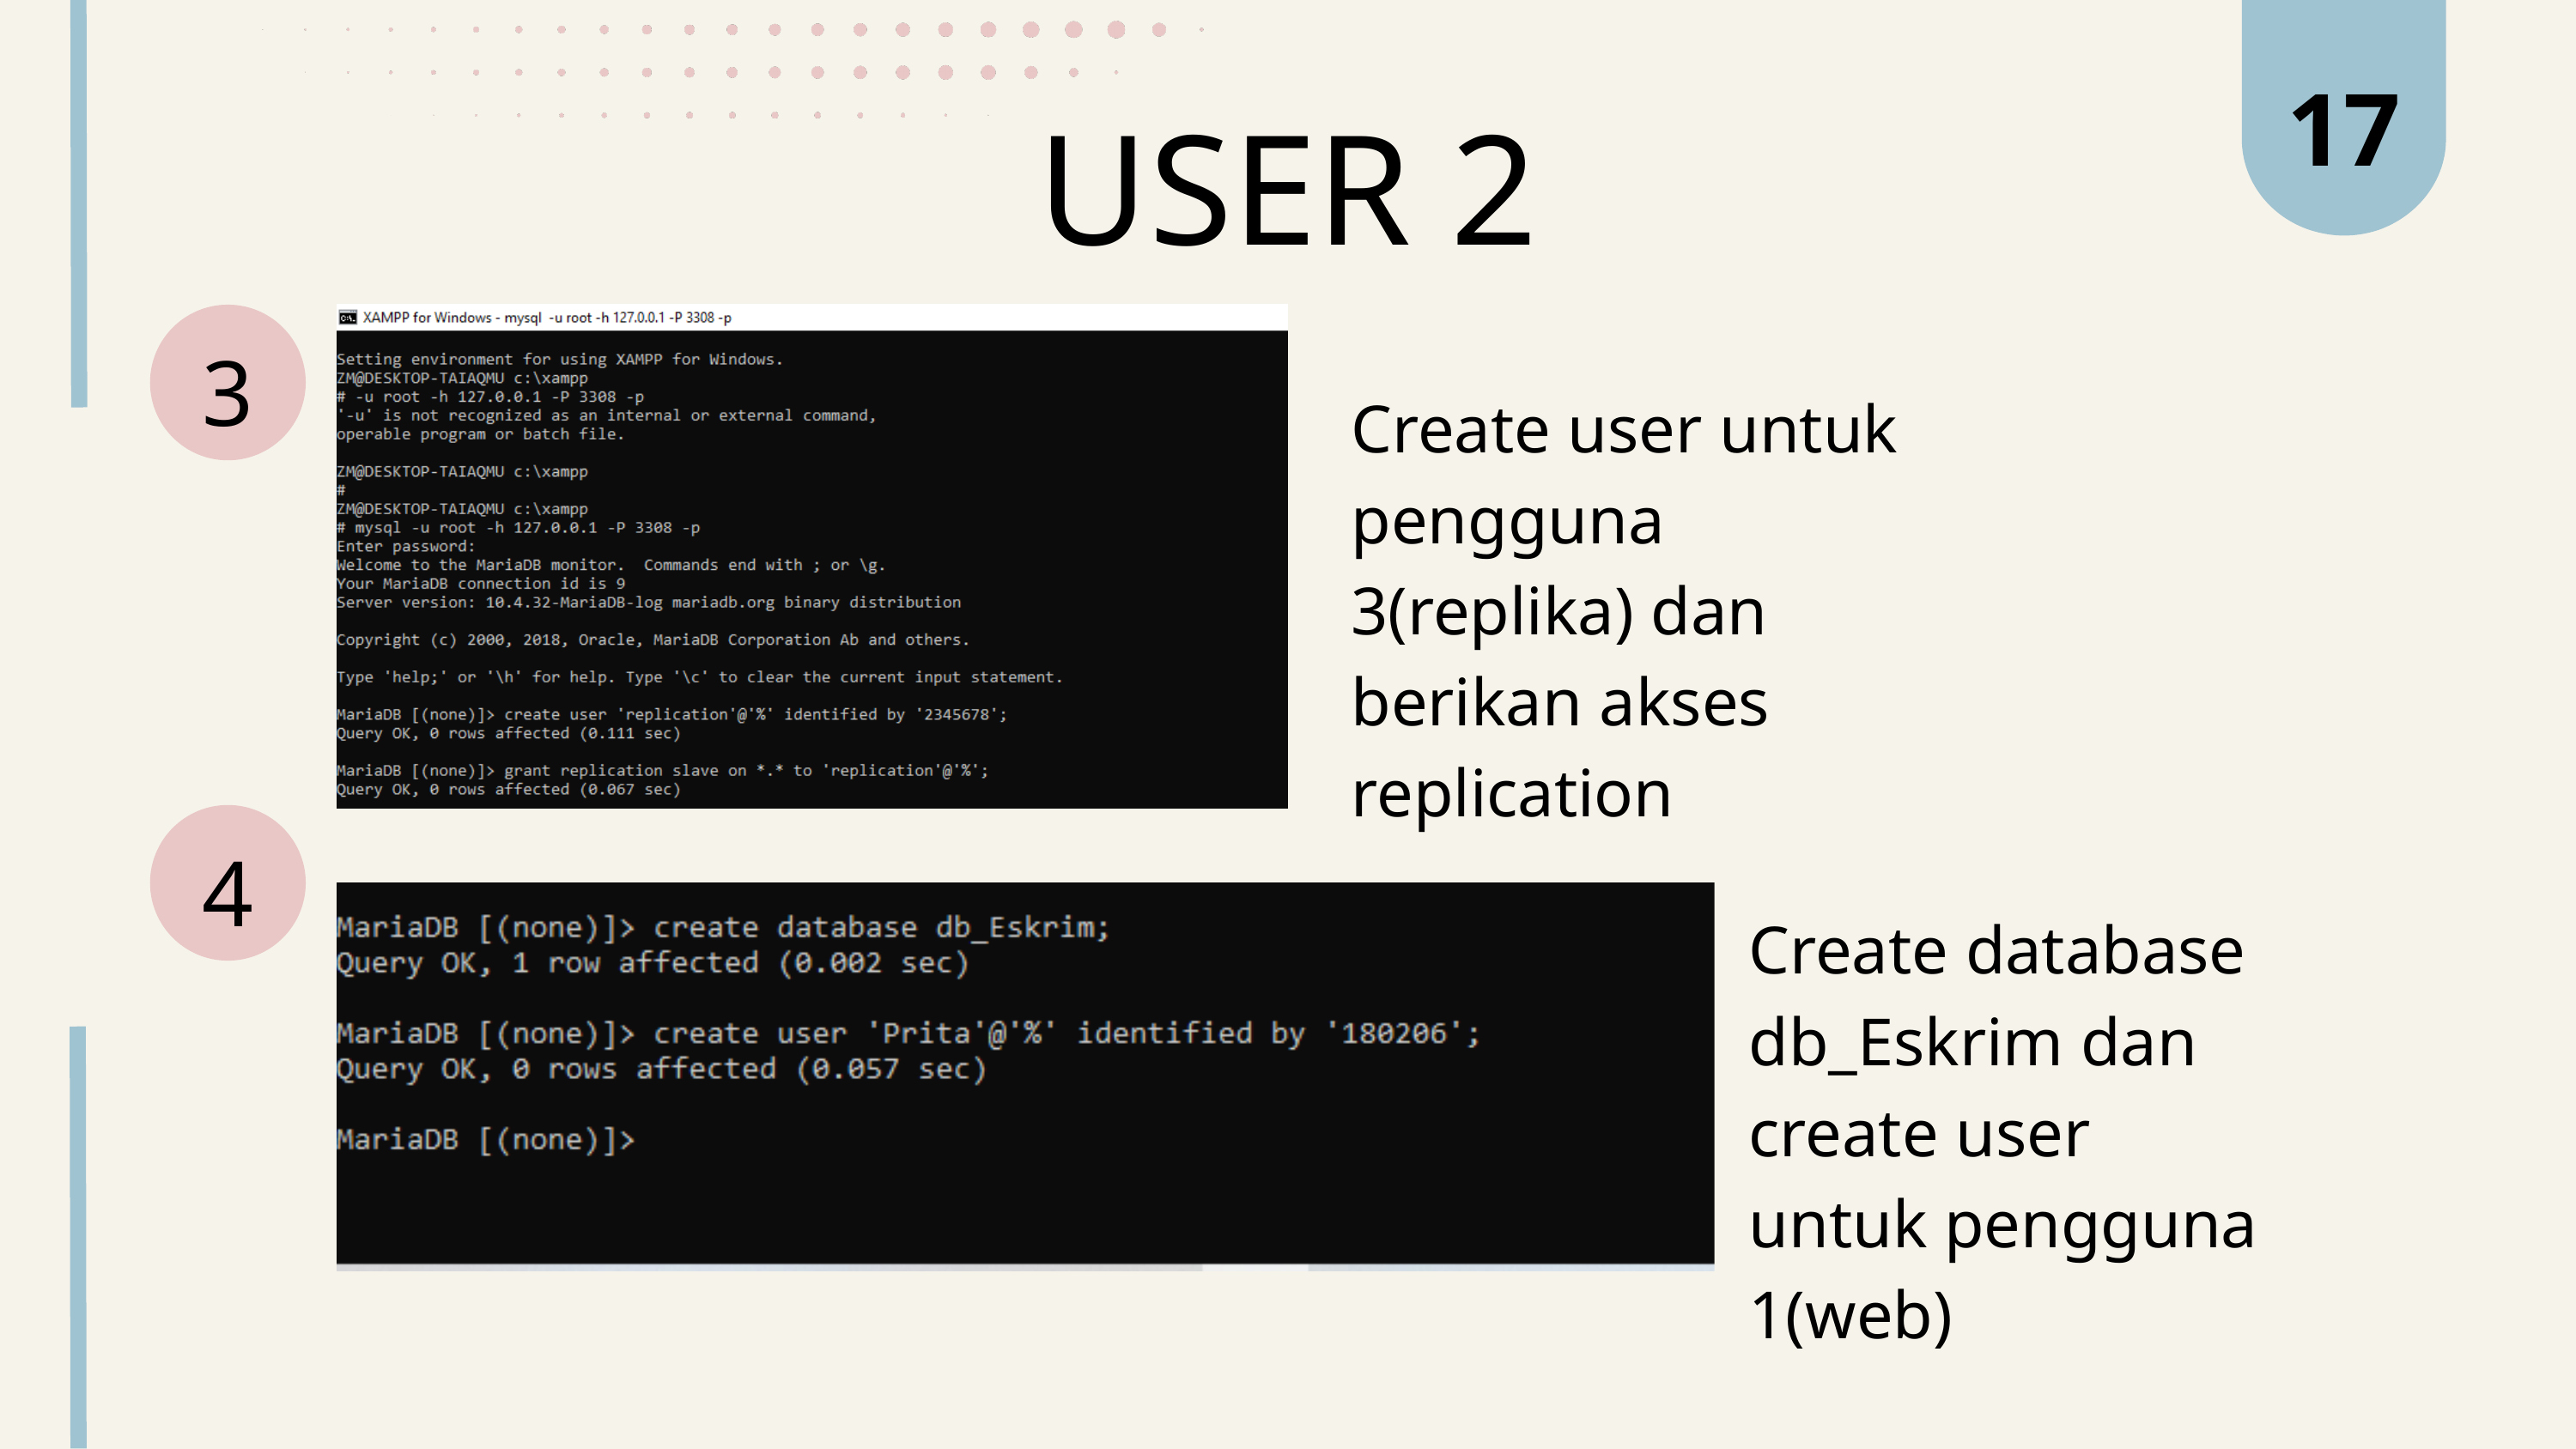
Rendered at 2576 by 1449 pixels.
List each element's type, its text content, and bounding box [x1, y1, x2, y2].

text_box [149, 304, 307, 461]
text_box [337, 882, 1715, 1271]
text_box [337, 304, 1288, 809]
text_box USER 2 [144, 63, 2432, 276]
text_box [149, 804, 307, 961]
text_box [220, 0, 1251, 118]
text_box Create user untuk pengguna 3(replika) dan berikan akses replication [1351, 374, 1940, 830]
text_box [2233, 0, 2455, 236]
text_box Create database db_Eskrim dan create user untuk pengguna 1(web) [1748, 896, 2258, 1352]
